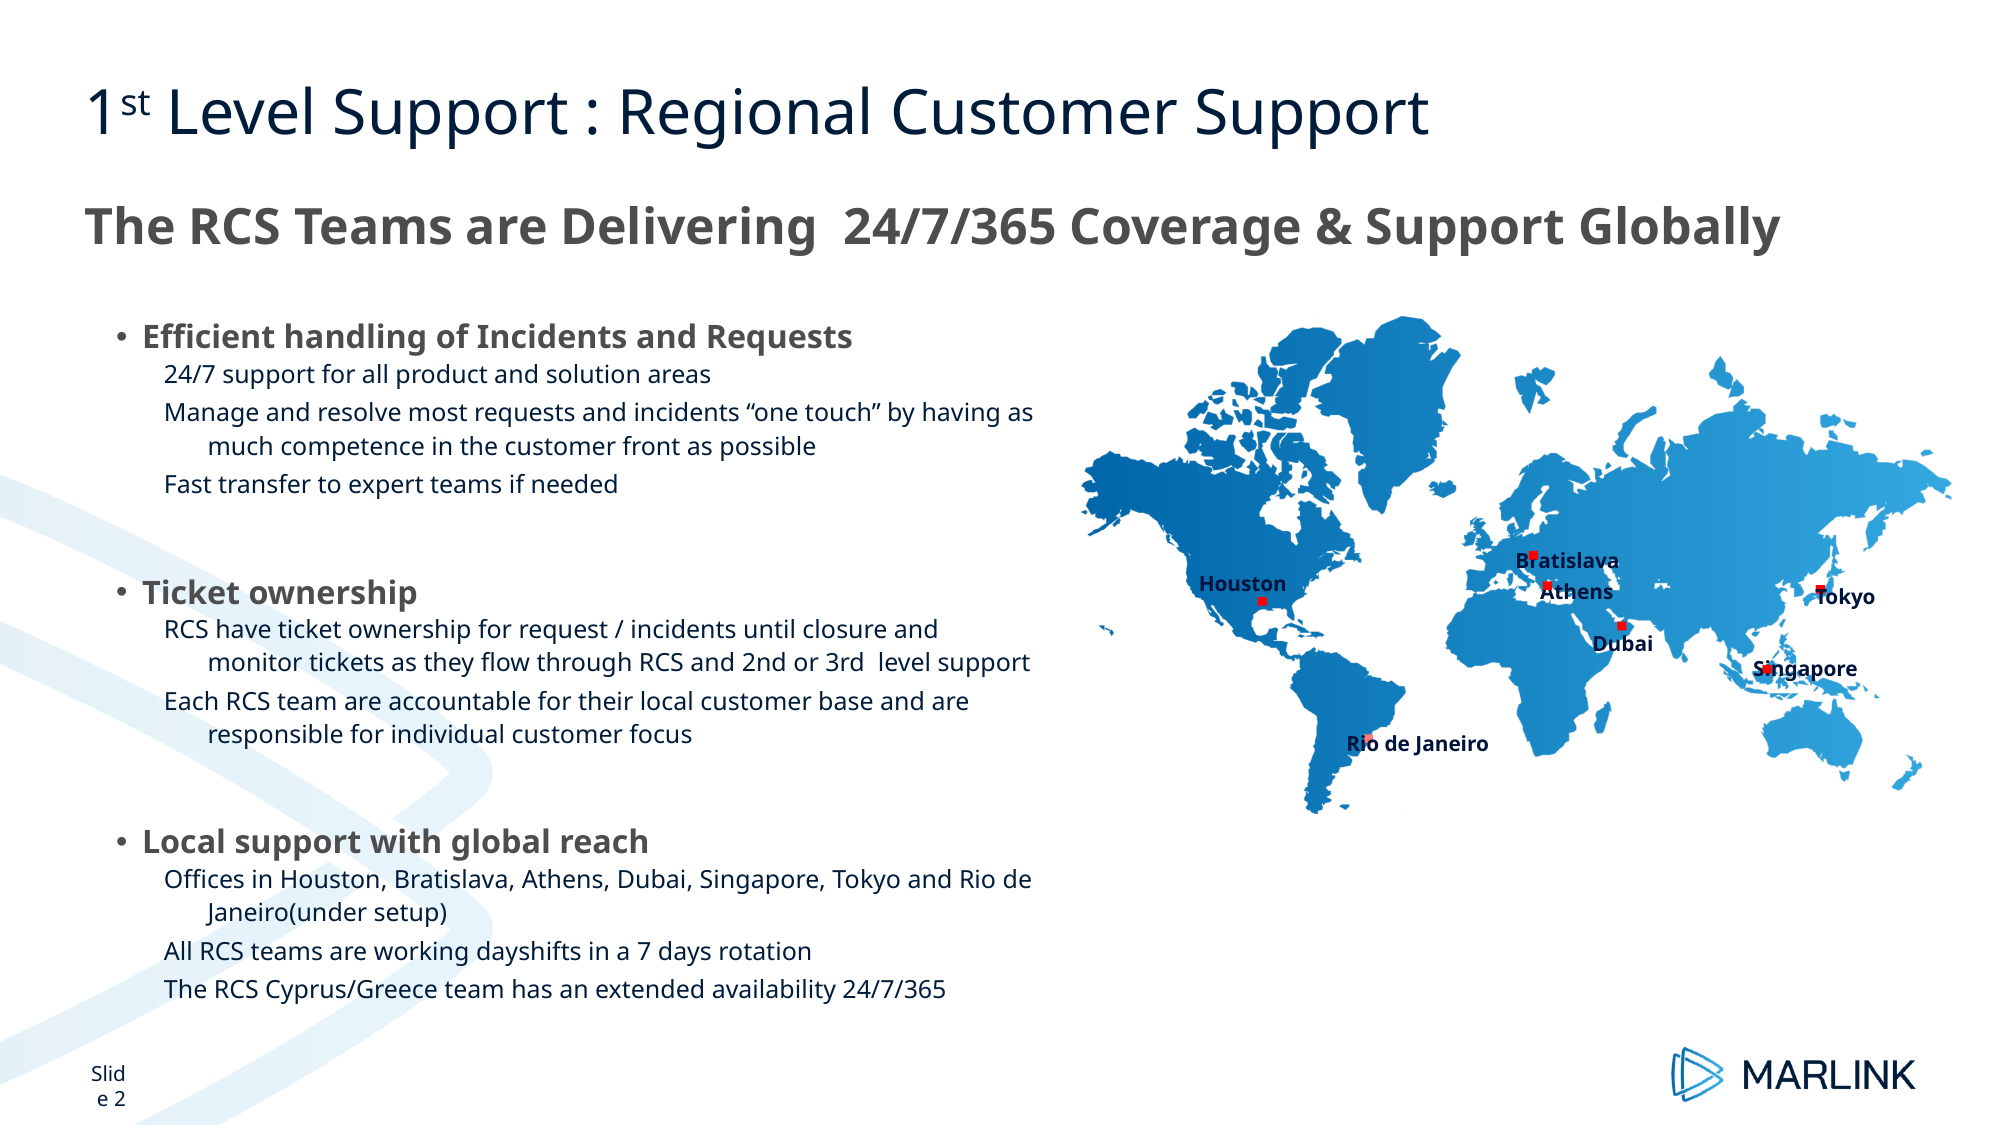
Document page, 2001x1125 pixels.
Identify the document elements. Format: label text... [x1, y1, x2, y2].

slide_number Slide 2 [84, 1060, 126, 1086]
list The RCS Teams are Delivering 24/7/365 Coverage & Support Globally [84, 188, 1916, 347]
list Efficient handling of Incidents and Requests 24/7 support for all product and solution areas Manage and resolve most requests and incidents “one touch” by having as much competence in the customer front as possible Fast transfer to expert teams if needed Ticket ownership RCS have ticket ownership for request / incidents until closure and monitor tickets as they flow through RCS and 2nd or 3rd level support Each RCS team are accountable for their local customer base and are responsible for individual customer focus Local support with global reach Offices in Houston, Bratislava, Athens, Dubai, Singapore, Tokyo and Rio de Janeiro(under setup) All RCS teams are working dayshifts in a 7 days rotation The RCS Cyprus/Greece team has an extended availability 24/7/365 [81, 282, 1037, 1014]
title 1st Level Support : Regional Customer Support [84, 80, 1916, 149]
picture [1671, 1047, 1916, 1102]
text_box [1036, 316, 1952, 814]
